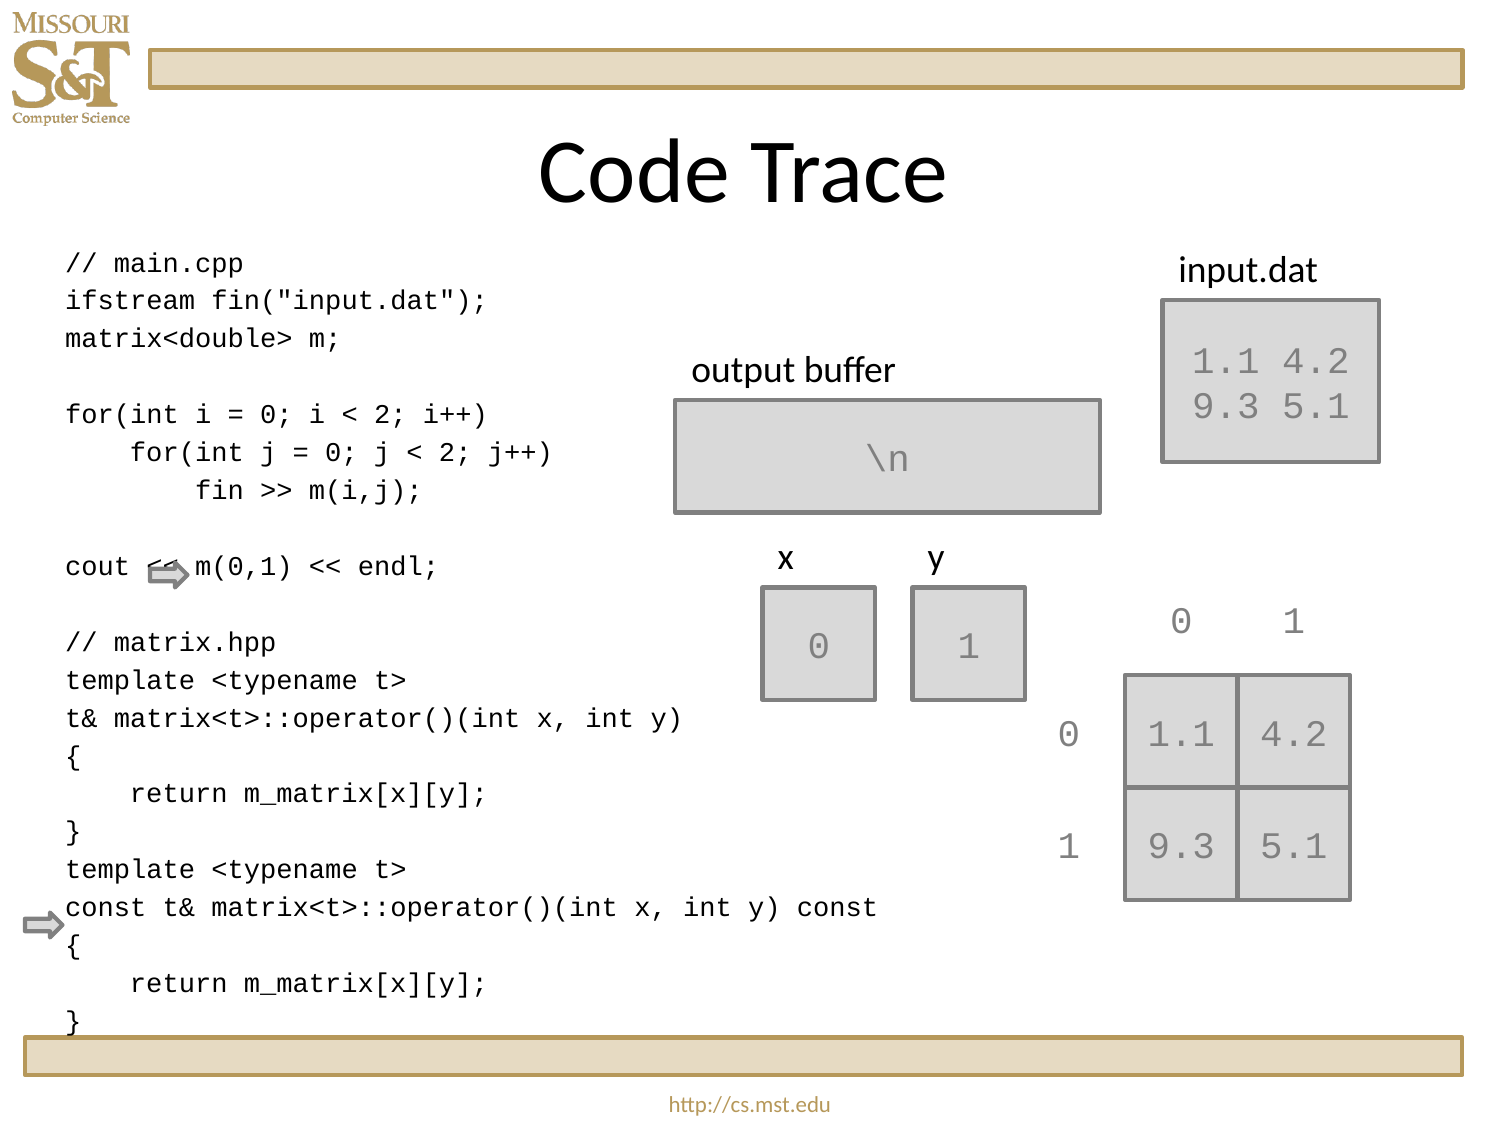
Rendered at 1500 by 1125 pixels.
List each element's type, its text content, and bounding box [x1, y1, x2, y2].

text_box 5.1 [1240, 785, 1352, 902]
text_box 0 [760, 585, 877, 702]
text_box 1 [1235, 560, 1352, 677]
text_box output buffer [676, 337, 912, 398]
title Code Trace [24, 99, 1463, 233]
text_box 0 [1123, 560, 1235, 677]
picture [12, 12, 130, 126]
text_box 9.3 [1127, 785, 1240, 902]
text_box 1 [910, 585, 1027, 702]
text_box input.dat [1163, 237, 1333, 298]
text_box 4.2 [1240, 677, 1352, 785]
text_box [22, 910, 65, 940]
text_box x [762, 524, 809, 585]
text_box y [912, 524, 960, 585]
text_box 1 [1010, 785, 1127, 902]
text_box 0 [1010, 673, 1127, 785]
text_box 1.1 [1127, 677, 1240, 785]
text_box [147, 560, 190, 590]
text_box \n [673, 398, 1102, 515]
text_box 1.1 4.2 9.3 5.1 [1160, 298, 1381, 464]
text_box // main.cpp ifstream fin("input.dat"); matrix<double> m; for(int i = 0; i < 2; i++) for(int j = 0; j < 2; j++) fin >> m(i,j); cout << m(0,1) << endl; // matrix.hpp template <typename t> t& matrix<t>::operator()(int x, int y) { return m_matrix[x][y]; } template <typename t> const t& matrix<t>::operator()(int x, int y) const { return m_matrix[x][y]; } [50, 237, 1450, 1038]
